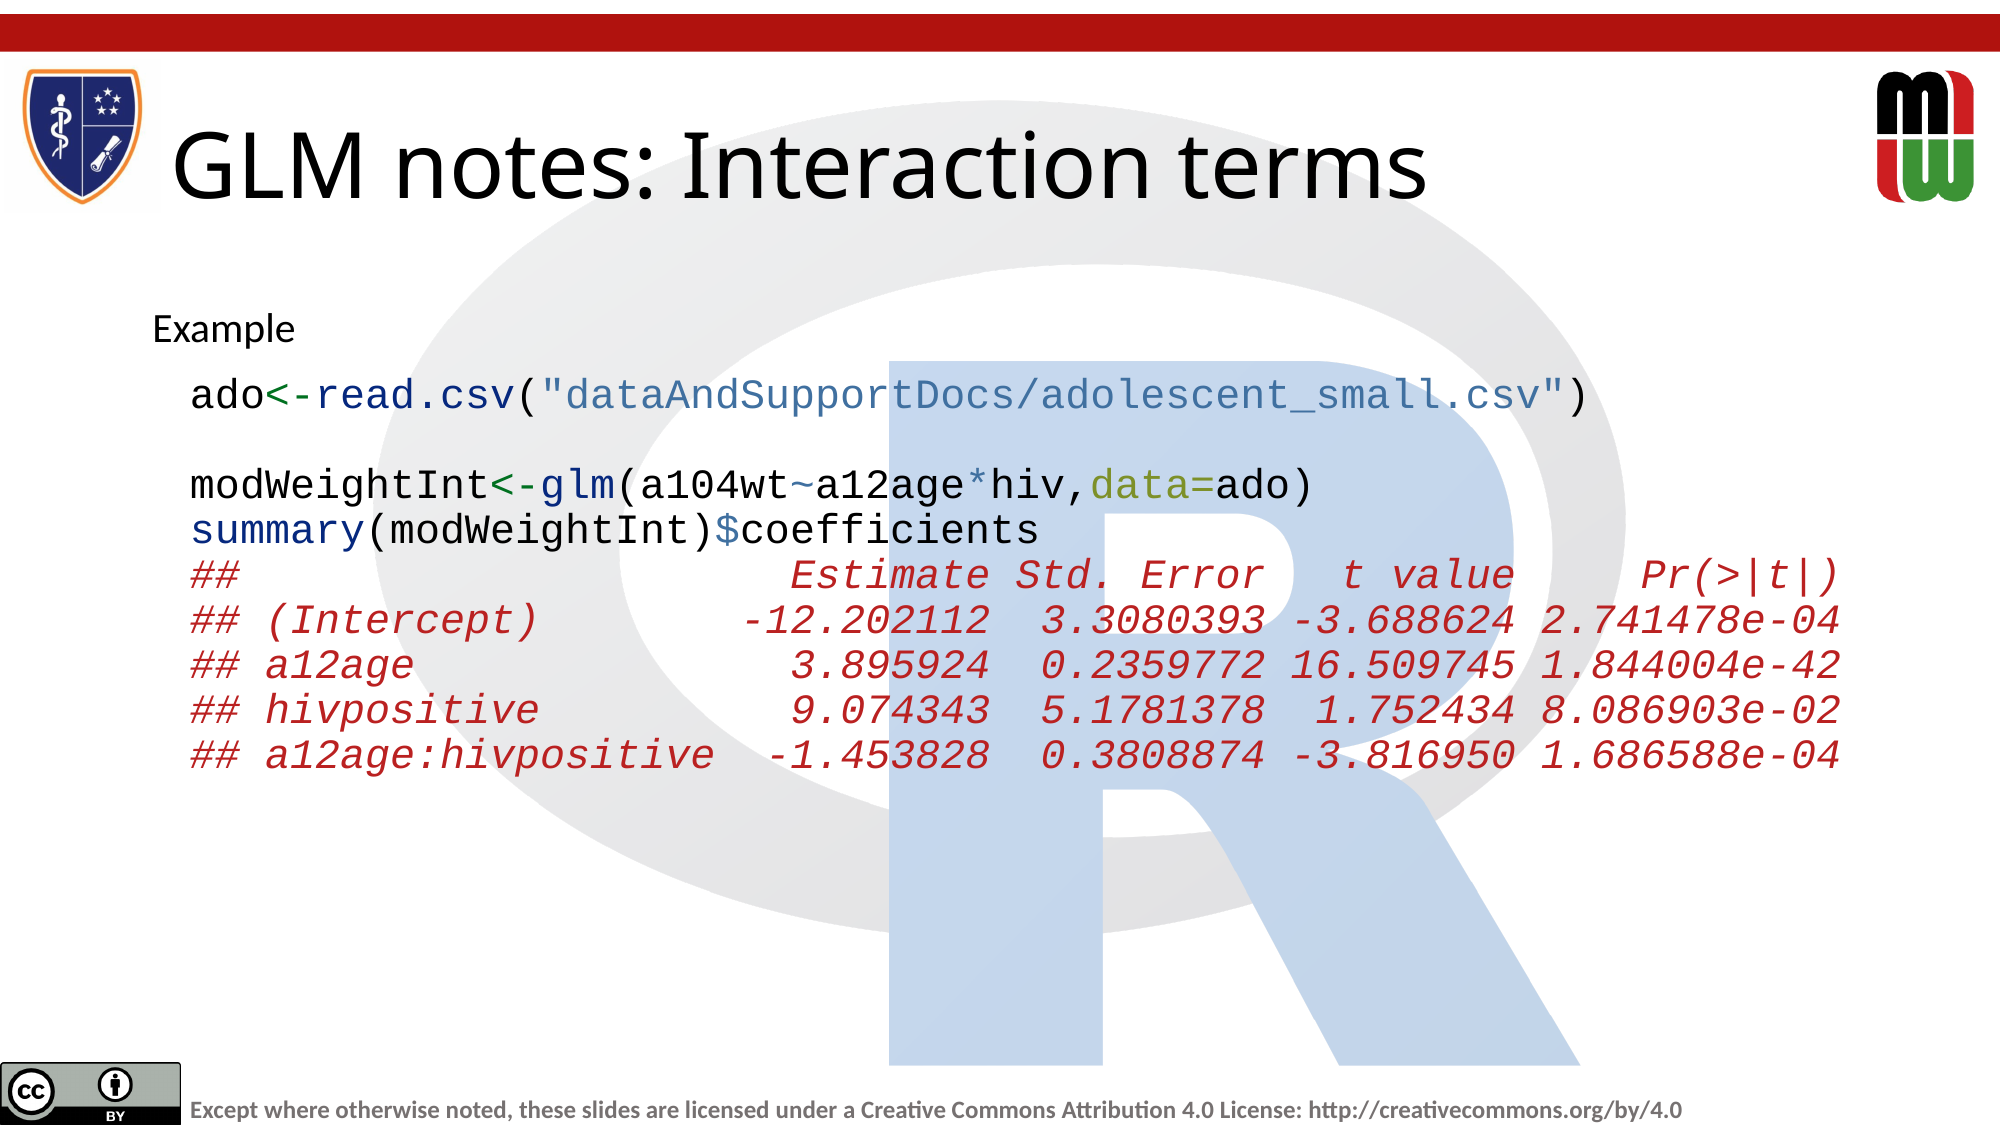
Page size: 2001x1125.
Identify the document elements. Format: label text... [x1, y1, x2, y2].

title GLM notes: Interaction terms [155, 59, 1851, 278]
picture [4, 59, 155, 213]
picture [0, 1062, 181, 1125]
list Example ado<-read.csv("dataAndSupportDocs/adolescent_small.csv") modWeightInt<-glm(a104wt~a12age*hiv,data=ado) summary(modWeightInt)$coefficients ## Estimate Std. Error t value Pr(>|t|) ## (Intercept) -12.202112 3.3080393 -3.688624 2.741478e-04 ## a12age 3.895924 0.2359772 16.509745 1.844004e-42 ## hivpositive 9.074343 5.1781378 1.752434 8.086903e-02 ## a12age:hivpositive -1.453828 0.3808874 -3.816950 1.686588e-04 [137, 299, 1863, 1066]
